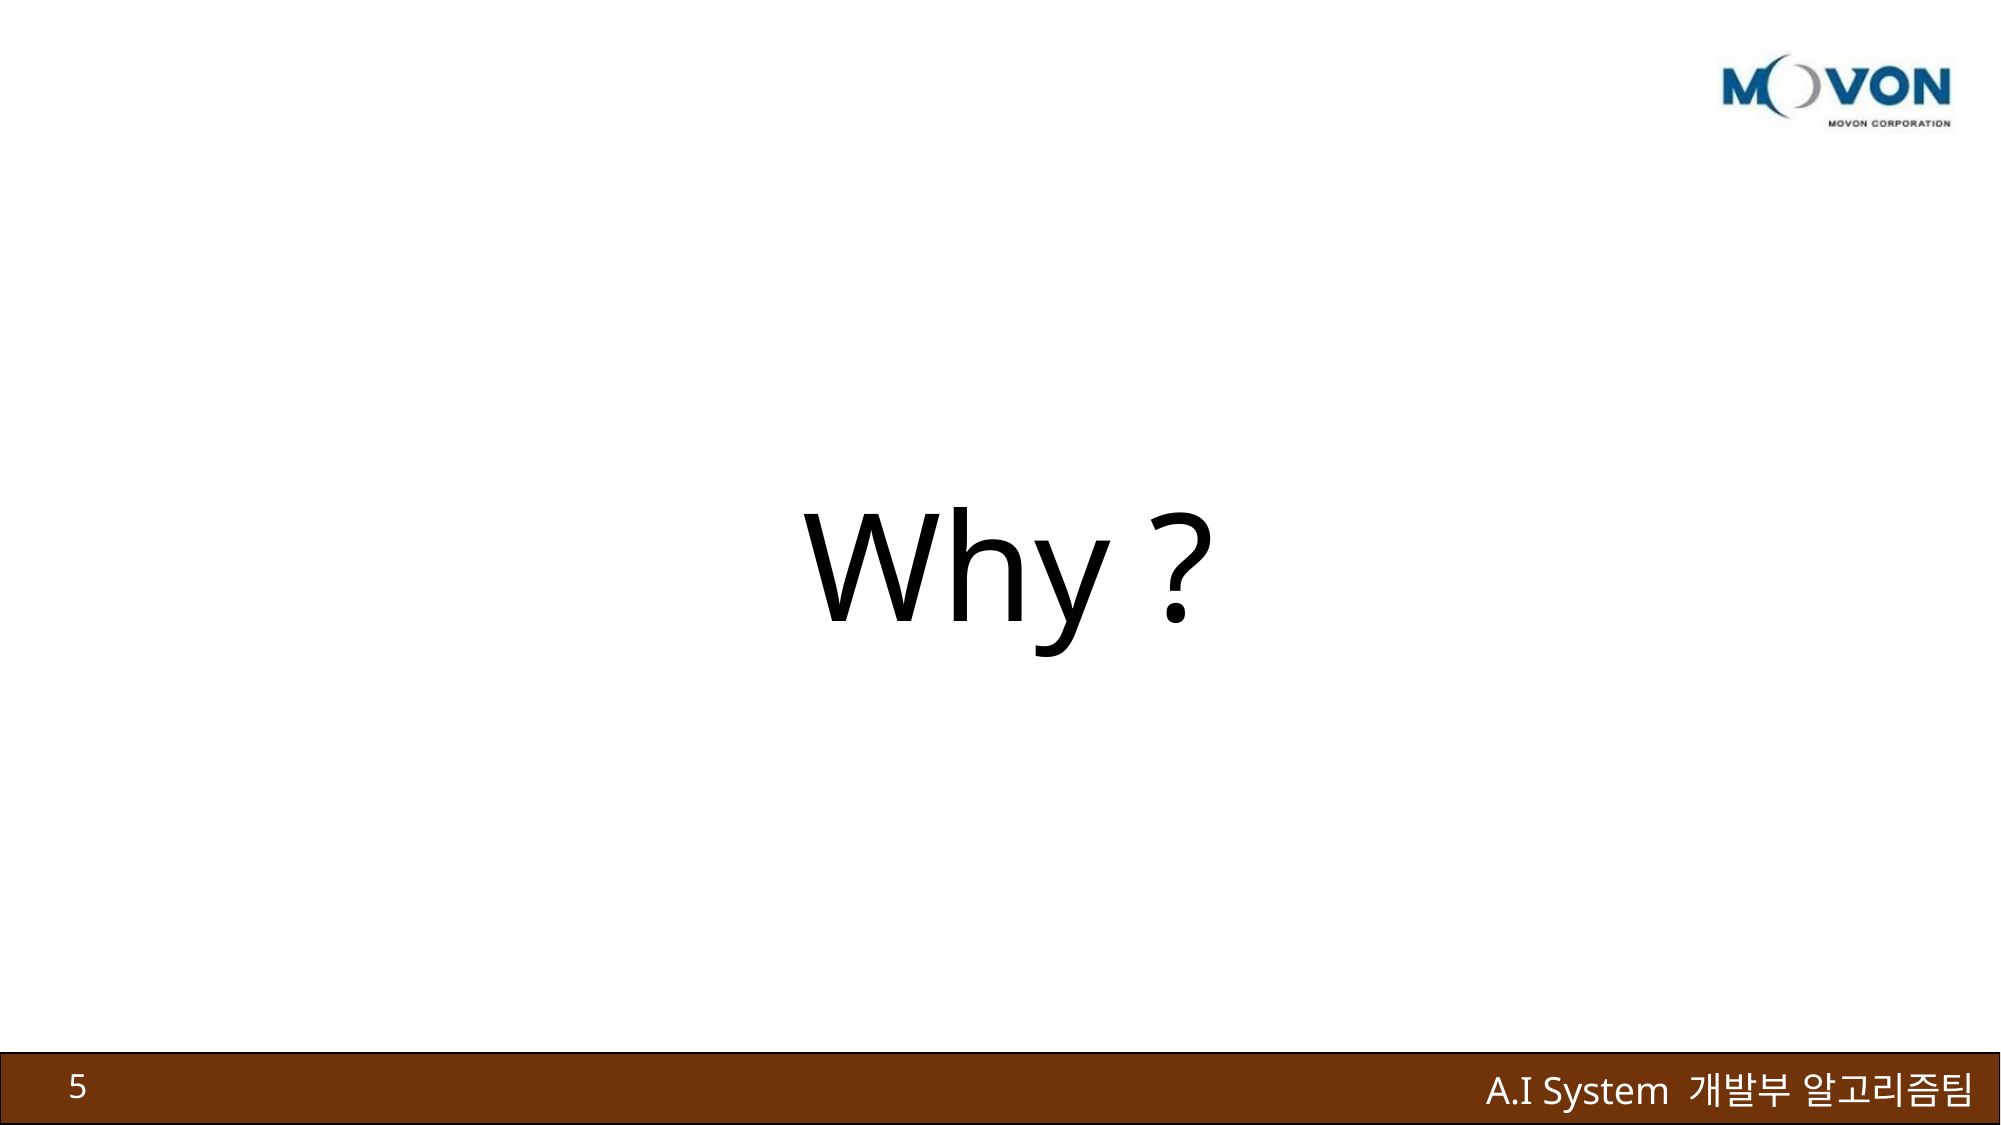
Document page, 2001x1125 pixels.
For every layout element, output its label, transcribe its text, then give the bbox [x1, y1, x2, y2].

picture [1718, 47, 1956, 138]
slide_number 5 [8, 1058, 103, 1119]
text_box Why ? [787, 463, 1230, 659]
